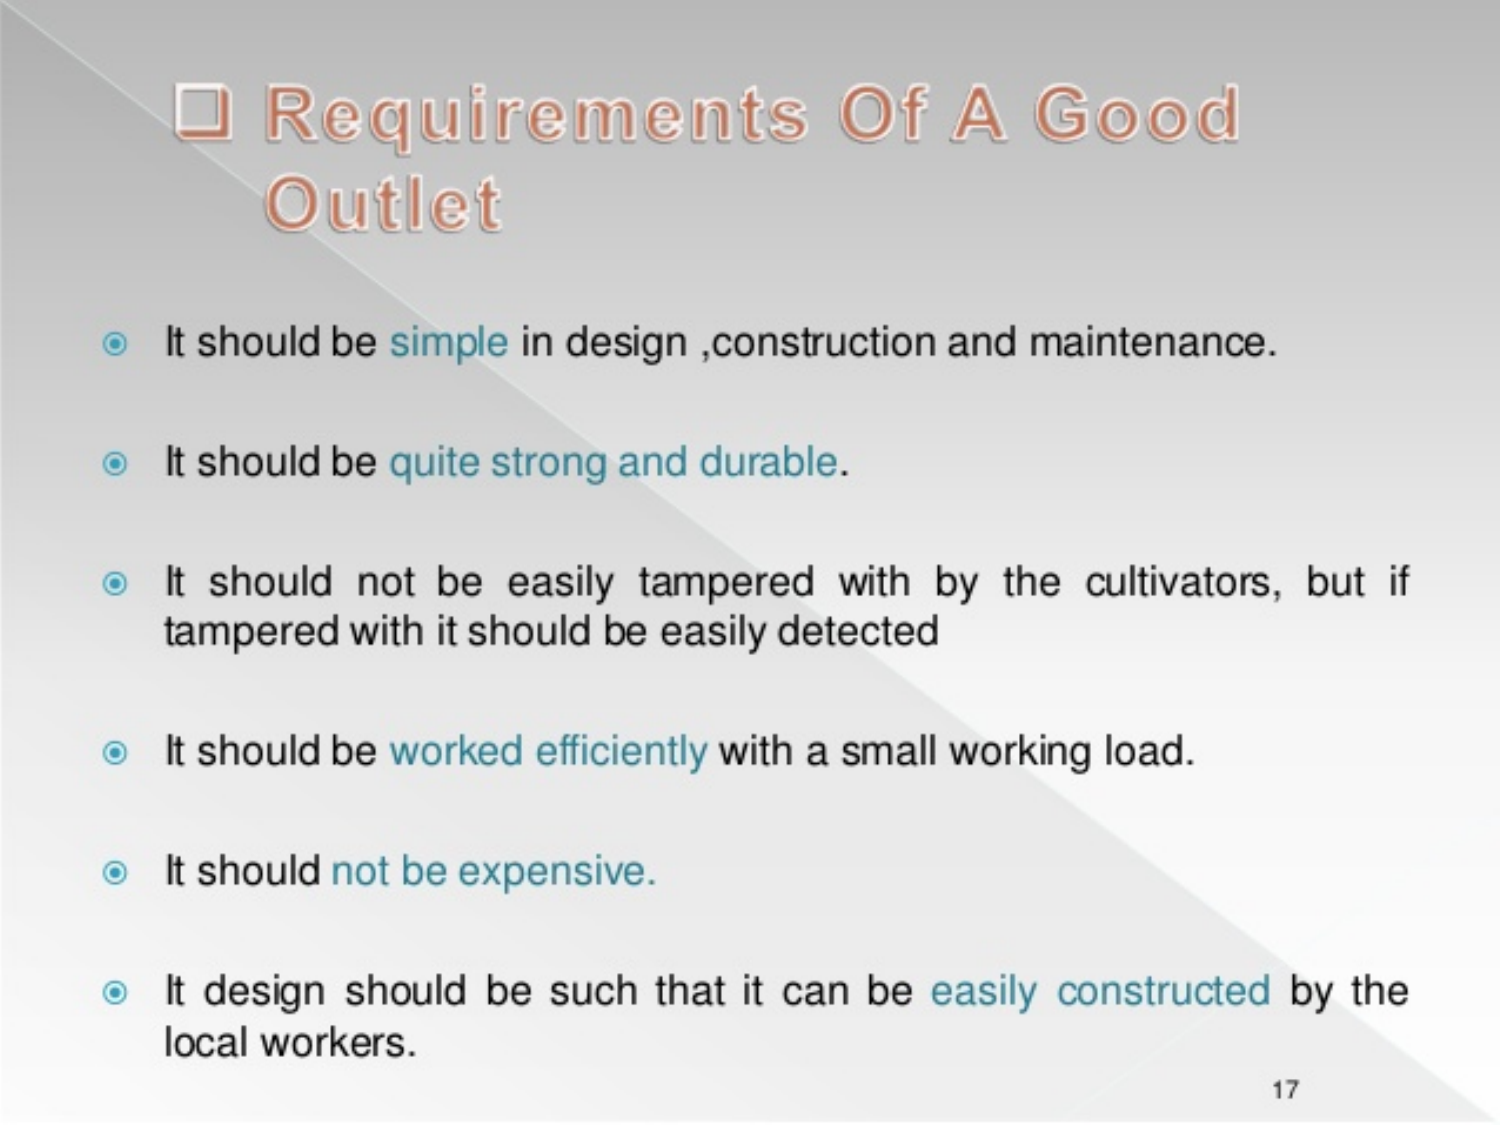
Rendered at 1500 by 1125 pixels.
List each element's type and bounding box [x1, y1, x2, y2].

list [0, 0, 1500, 1125]
